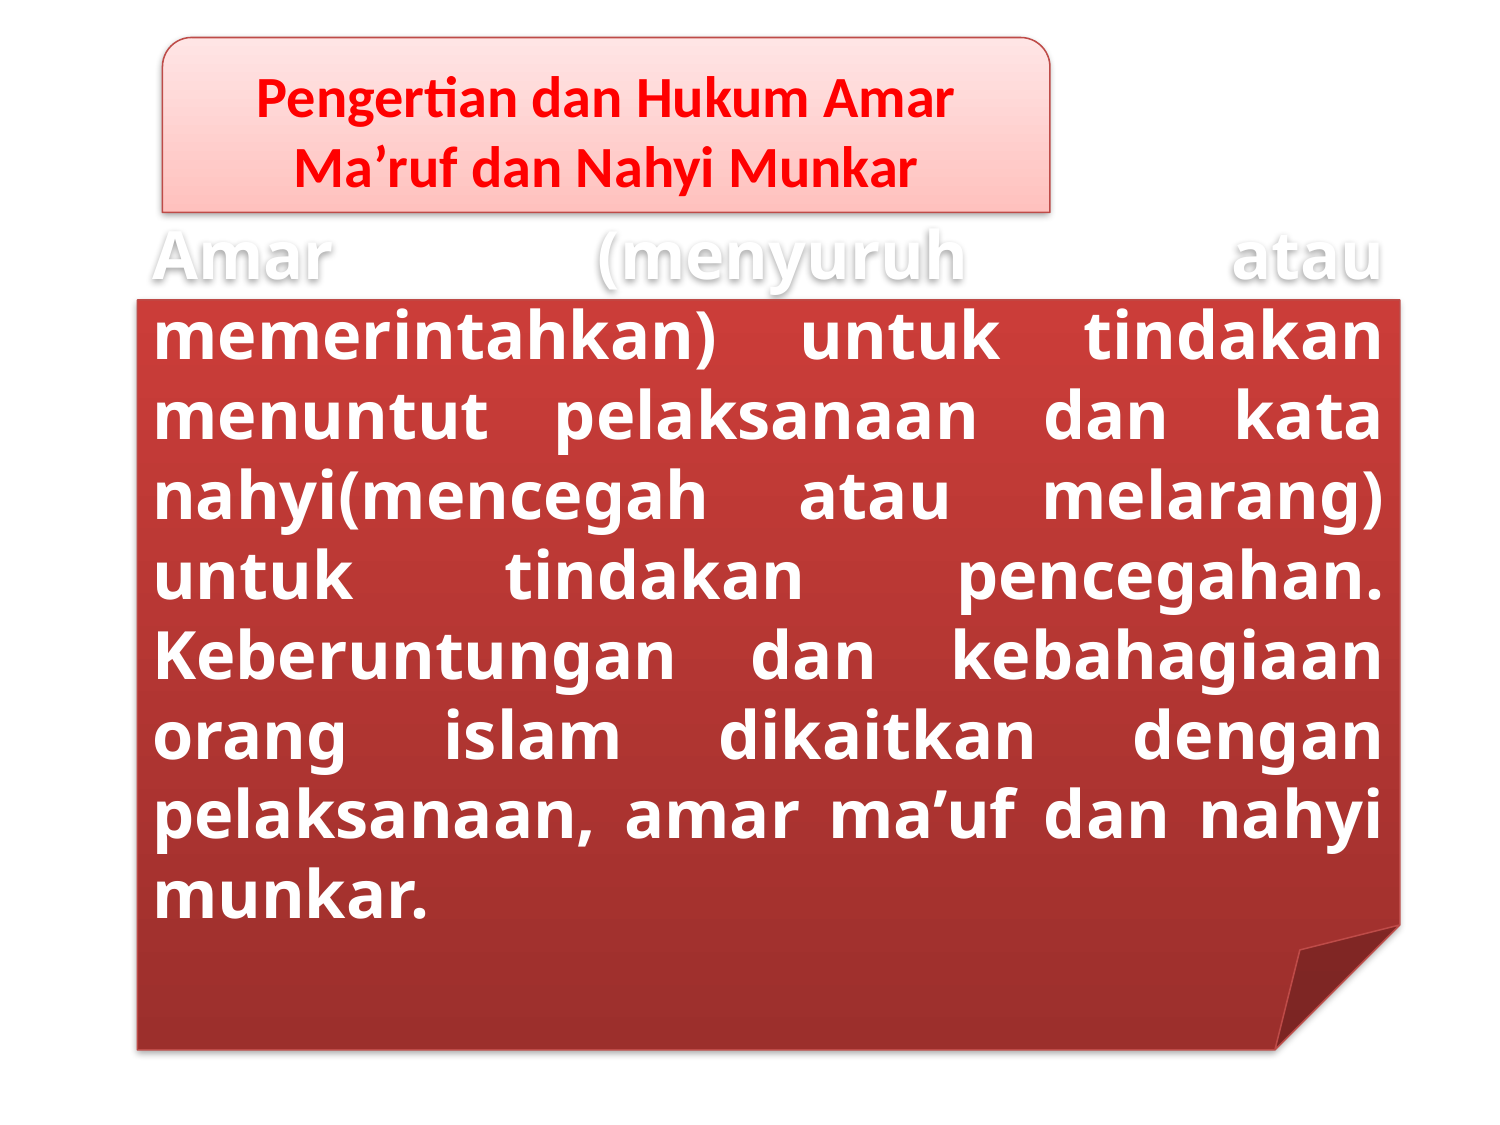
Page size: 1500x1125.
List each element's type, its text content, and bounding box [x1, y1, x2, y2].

text_box Amar (menyuruh atau memerintahkan) untuk tindakan menuntut pelaksanaan dan kata nahyi(mencegah atau melarang) untuk tindakan pencegahan. Keberuntungan dan kebahagiaan orang islam dikaitkan dengan pelaksanaan, amar ma’uf dan nahyi munkar. [136, 299, 1401, 1051]
text_box Pengertian dan Hukum Amar Ma’ruf dan Nahyi Munkar [161, 36, 1051, 214]
